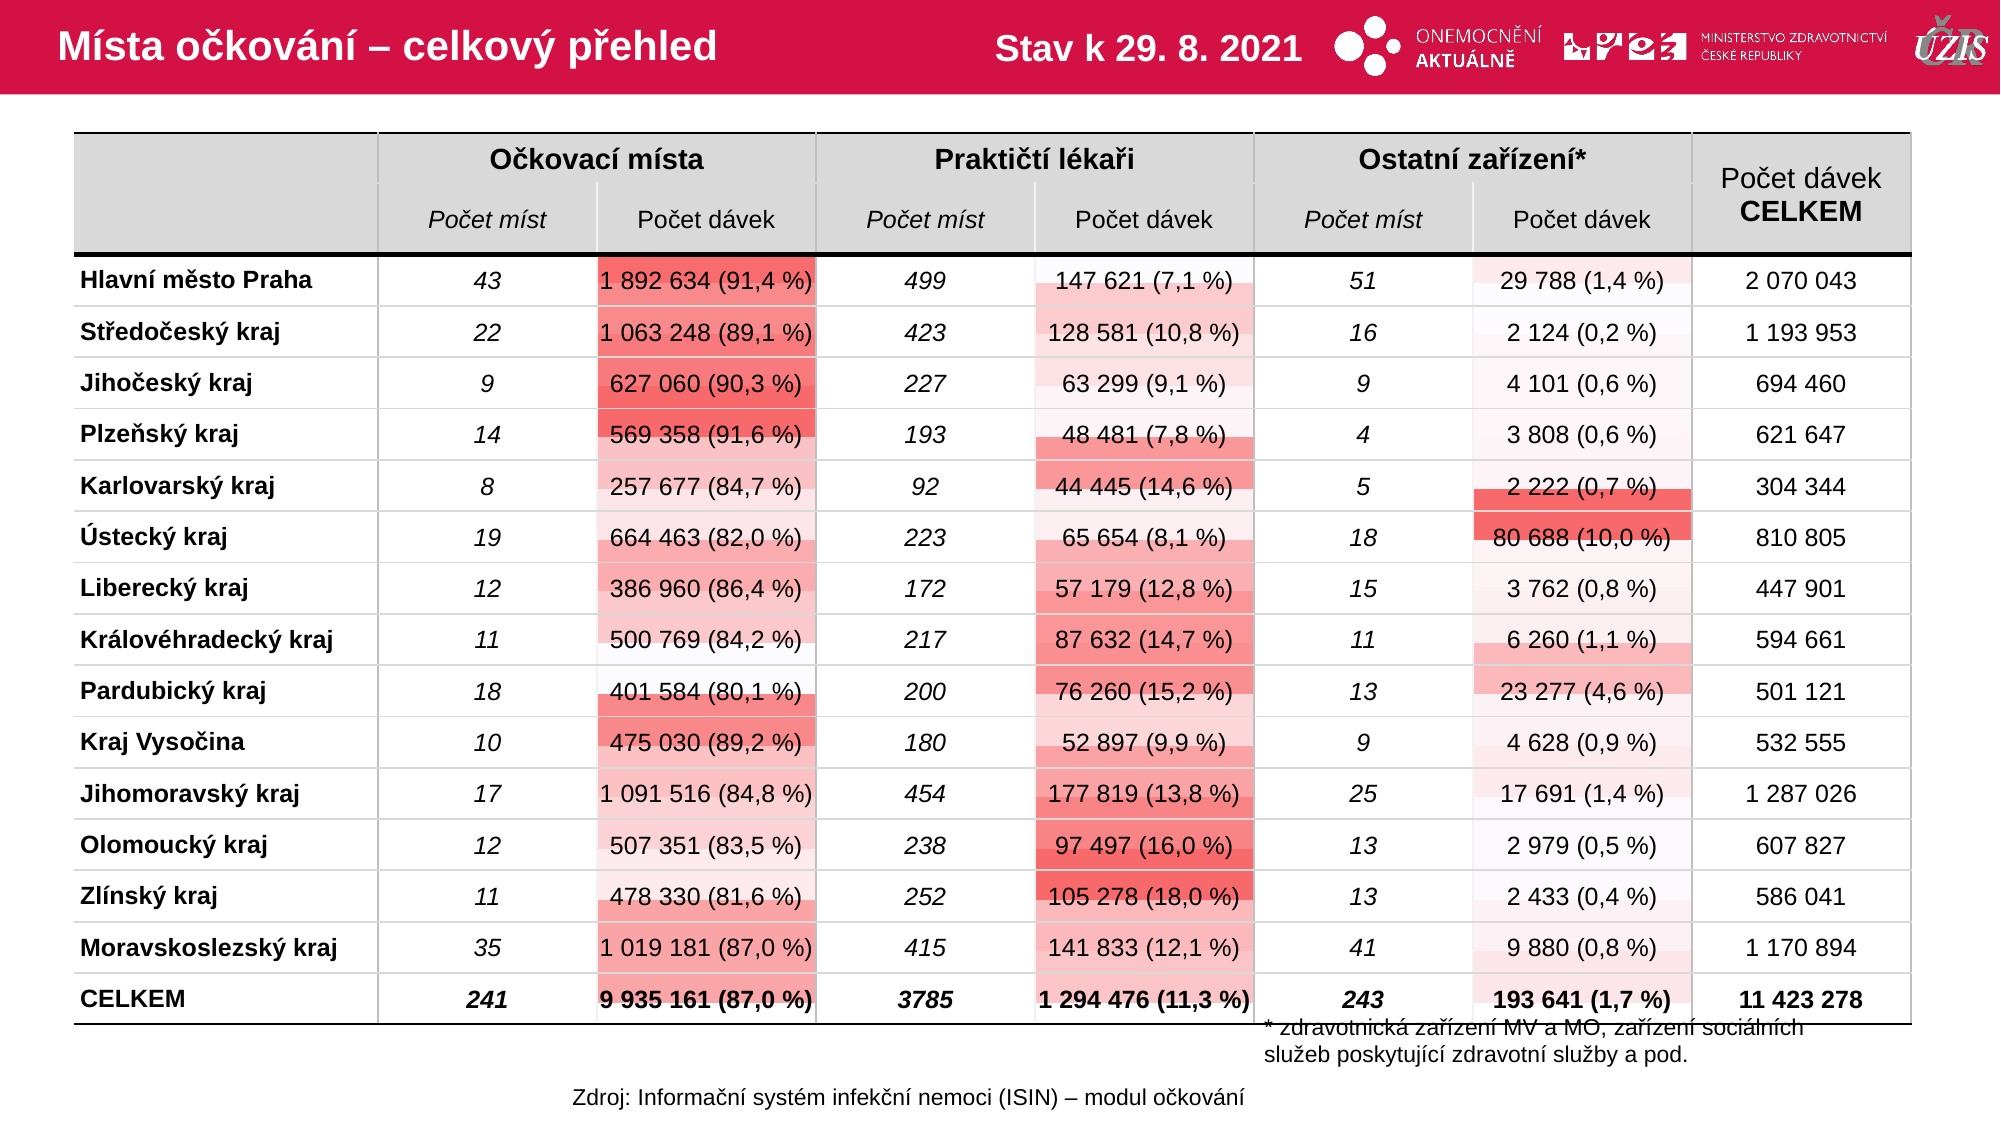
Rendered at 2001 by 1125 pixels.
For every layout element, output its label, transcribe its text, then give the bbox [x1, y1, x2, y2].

table_cell 52 897 (9,9 %) [1036, 717, 1253, 767]
table_header Očkovací místa [379, 134, 815, 182]
table_cell Počet míst [379, 184, 596, 252]
table_cell 35 [379, 923, 596, 972]
table_cell 92 [817, 461, 1034, 510]
table_cell 227 [817, 358, 1034, 408]
table_cell 607 827 [1693, 820, 1910, 869]
table_cell 507 351 (83,5 %) [598, 820, 815, 869]
table_cell Počet dávek [1036, 184, 1253, 252]
table_cell 9 880 (0,8 %) [1474, 923, 1691, 972]
table_cell 1 892 634 (91,4 %) [598, 257, 815, 305]
table_cell 223 [817, 512, 1034, 562]
table_cell 2 070 043 [1693, 257, 1910, 305]
table_cell 1 091 516 (84,8 %) [598, 769, 815, 818]
table_cell 423 [817, 307, 1034, 356]
table_cell 8 [379, 461, 596, 510]
table_cell 1 294 476 (11,3 %) [1036, 974, 1253, 1023]
picture [1563, 31, 1888, 60]
table_cell 241 [379, 974, 596, 1023]
table_cell 252 [817, 871, 1034, 921]
table_cell 48 481 (7,8 %) [1036, 409, 1253, 459]
table_cell Hlavní město Praha [74, 257, 377, 305]
table_cell 18 [1255, 512, 1472, 562]
table_cell 257 677 (84,7 %) [598, 461, 815, 510]
table_cell 44 445 (14,6 %) [1036, 461, 1253, 510]
table_cell 4 [1255, 409, 1472, 459]
table_cell Jihočeský kraj [74, 358, 377, 408]
table_cell 180 [817, 717, 1034, 767]
table_cell 128 581 (10,8 %) [1036, 307, 1253, 356]
table_cell 621 647 [1693, 409, 1910, 459]
title Místa očkování – celkový přehled [42, 0, 1262, 95]
table_cell 2 979 (0,5 %) [1474, 820, 1691, 869]
table_cell 87 632 (14,7 %) [1036, 615, 1253, 664]
table_cell 13 [1255, 666, 1472, 716]
table_cell 2 124 (0,2 %) [1474, 307, 1691, 356]
table_cell 501 121 [1693, 666, 1910, 716]
table_cell 51 [1255, 257, 1472, 305]
table_cell 16 [1255, 307, 1472, 356]
table_cell 217 [817, 615, 1034, 664]
picture [1334, 16, 1542, 76]
table_cell 664 463 (82,0 %) [598, 512, 815, 562]
table_cell Karlovarský kraj [74, 461, 377, 510]
table_cell CELKEM [74, 974, 377, 1023]
table_cell 17 691 (1,4 %) [1474, 769, 1691, 818]
table_cell 386 960 (86,4 %) [598, 563, 815, 613]
table_cell Počet míst [817, 184, 1034, 252]
table_cell 29 788 (1,4 %) [1474, 257, 1691, 305]
table_cell 25 [1255, 769, 1472, 818]
table_cell 10 [379, 717, 596, 767]
table_cell 500 769 (84,2 %) [598, 615, 815, 664]
table_cell 4 101 (0,6 %) [1474, 358, 1691, 408]
table_cell Zlínský kraj [74, 871, 377, 921]
table_cell 9 935 161 (87,0 %) [598, 974, 815, 1023]
table_cell 499 [817, 257, 1034, 305]
table_cell Jihomoravský kraj [74, 769, 377, 818]
table_cell Počet míst [1255, 184, 1472, 252]
table_cell 810 805 [1693, 512, 1910, 562]
table_cell 9 [1255, 358, 1472, 408]
table_cell Kraj Vysočina [74, 717, 377, 767]
table_cell 65 654 (8,1 %) [1036, 512, 1253, 562]
table_cell 9 [379, 358, 596, 408]
table_cell 97 497 (16,0 %) [1036, 820, 1253, 869]
table_cell 80 688 (10,0 %) [1474, 512, 1691, 562]
table_cell 177 819 (13,8 %) [1036, 769, 1253, 818]
table_cell 11 [379, 871, 596, 921]
table_cell 23 277 (4,6 %) [1474, 666, 1691, 716]
table_cell Plzeňský kraj [74, 409, 377, 459]
table_cell 415 [817, 923, 1034, 972]
table_cell 6 260 (1,1 %) [1474, 615, 1691, 664]
table_cell 3 808 (0,6 %) [1474, 409, 1691, 459]
table_cell 19 [379, 512, 596, 562]
table_cell 401 584 (80,1 %) [598, 666, 815, 716]
table_cell 304 344 [1693, 461, 1910, 510]
table_header Praktičtí lékaři [817, 134, 1253, 182]
table_cell 193 [817, 409, 1034, 459]
table_cell 454 [817, 769, 1034, 818]
table_cell 9 [1255, 717, 1472, 767]
table_cell 147 621 (7,1 %) [1036, 257, 1253, 305]
table_cell 17 [379, 769, 596, 818]
table_cell 594 661 [1693, 615, 1910, 664]
table_cell 627 060 (90,3 %) [598, 358, 815, 408]
table_cell 532 555 [1693, 717, 1910, 767]
table_cell 1 287 026 [1693, 769, 1910, 818]
table_cell 3785 [817, 974, 1034, 1023]
table_cell 76 260 (15,2 %) [1036, 666, 1253, 716]
table_cell 11 423 278 [1693, 974, 1910, 1023]
table_cell 12 [379, 563, 596, 613]
table_cell 41 [1255, 923, 1472, 972]
table_cell 57 179 (12,8 %) [1036, 563, 1253, 613]
table_header [74, 134, 377, 252]
table_cell 569 358 (91,6 %) [598, 409, 815, 459]
table_cell 15 [1255, 563, 1472, 613]
table_cell 63 299 (9,1 %) [1036, 358, 1253, 408]
table_cell Ústecký kraj [74, 512, 377, 562]
table_cell Počet dávek [598, 184, 815, 252]
table_cell 1 063 248 (89,1 %) [598, 307, 815, 356]
table_cell Moravskoslezský kraj [74, 923, 377, 972]
table_cell 1 019 181 (87,0 %) [598, 923, 815, 972]
table_cell 18 [379, 666, 596, 716]
table_cell 14 [379, 409, 596, 459]
table_cell 586 041 [1693, 871, 1910, 921]
table_cell 43 [379, 257, 596, 305]
table_cell 243 [1255, 974, 1472, 1004]
table_cell Počet dávek [1474, 184, 1691, 252]
table_cell 694 460 [1693, 358, 1910, 408]
table_cell 193 641 (1,7 %) [1474, 974, 1691, 1004]
table_cell 478 330 (81,6 %) [598, 871, 815, 921]
table_cell 11 [379, 615, 596, 664]
table_cell 2 222 (0,7 %) [1474, 461, 1691, 510]
table_header Ostatní zařízení* [1255, 134, 1691, 182]
table_cell 141 833 (12,1 %) [1036, 923, 1253, 972]
table_cell 12 [379, 820, 596, 869]
table_cell 200 [817, 666, 1034, 716]
table_cell 238 [817, 820, 1034, 869]
text_box Stav k 29. 8. 2021 [966, 16, 1331, 77]
table_cell 4 628 (0,9 %) [1474, 717, 1691, 767]
table_cell Středočeský kraj [74, 307, 377, 356]
table_cell 13 [1255, 871, 1472, 921]
text_box Zdroj: Informační systém infekční nemoci (ISIN) – modul očkování [557, 1075, 1261, 1118]
table_cell Olomoucký kraj [74, 820, 377, 869]
table_cell 172 [817, 563, 1034, 613]
table_cell 1 193 953 [1693, 307, 1910, 356]
table_cell 447 901 [1693, 563, 1910, 613]
table_cell Pardubický kraj [74, 666, 377, 716]
text_box * zdravotnická zařízení MV a MO, zařízení sociálních služeb poskytující zdravotní služby a pod. [1249, 1004, 1866, 1075]
table_cell 11 [1255, 615, 1472, 664]
table_cell 3 762 (0,8 %) [1474, 563, 1691, 613]
picture [1915, 15, 1989, 66]
table_cell Liberecký kraj [74, 563, 377, 613]
table_header Počet dávek CELKEM [1693, 134, 1910, 252]
table_cell 1 170 894 [1693, 923, 1910, 972]
table_cell 105 278 (18,0 %) [1036, 871, 1253, 921]
table_cell 475 030 (89,2 %) [598, 717, 815, 767]
table_cell 5 [1255, 461, 1472, 510]
table_cell 2 433 (0,4 %) [1474, 871, 1691, 921]
table_cell Královéhradecký kraj [74, 615, 377, 664]
table_cell 22 [379, 307, 596, 356]
table_cell 13 [1255, 820, 1472, 869]
